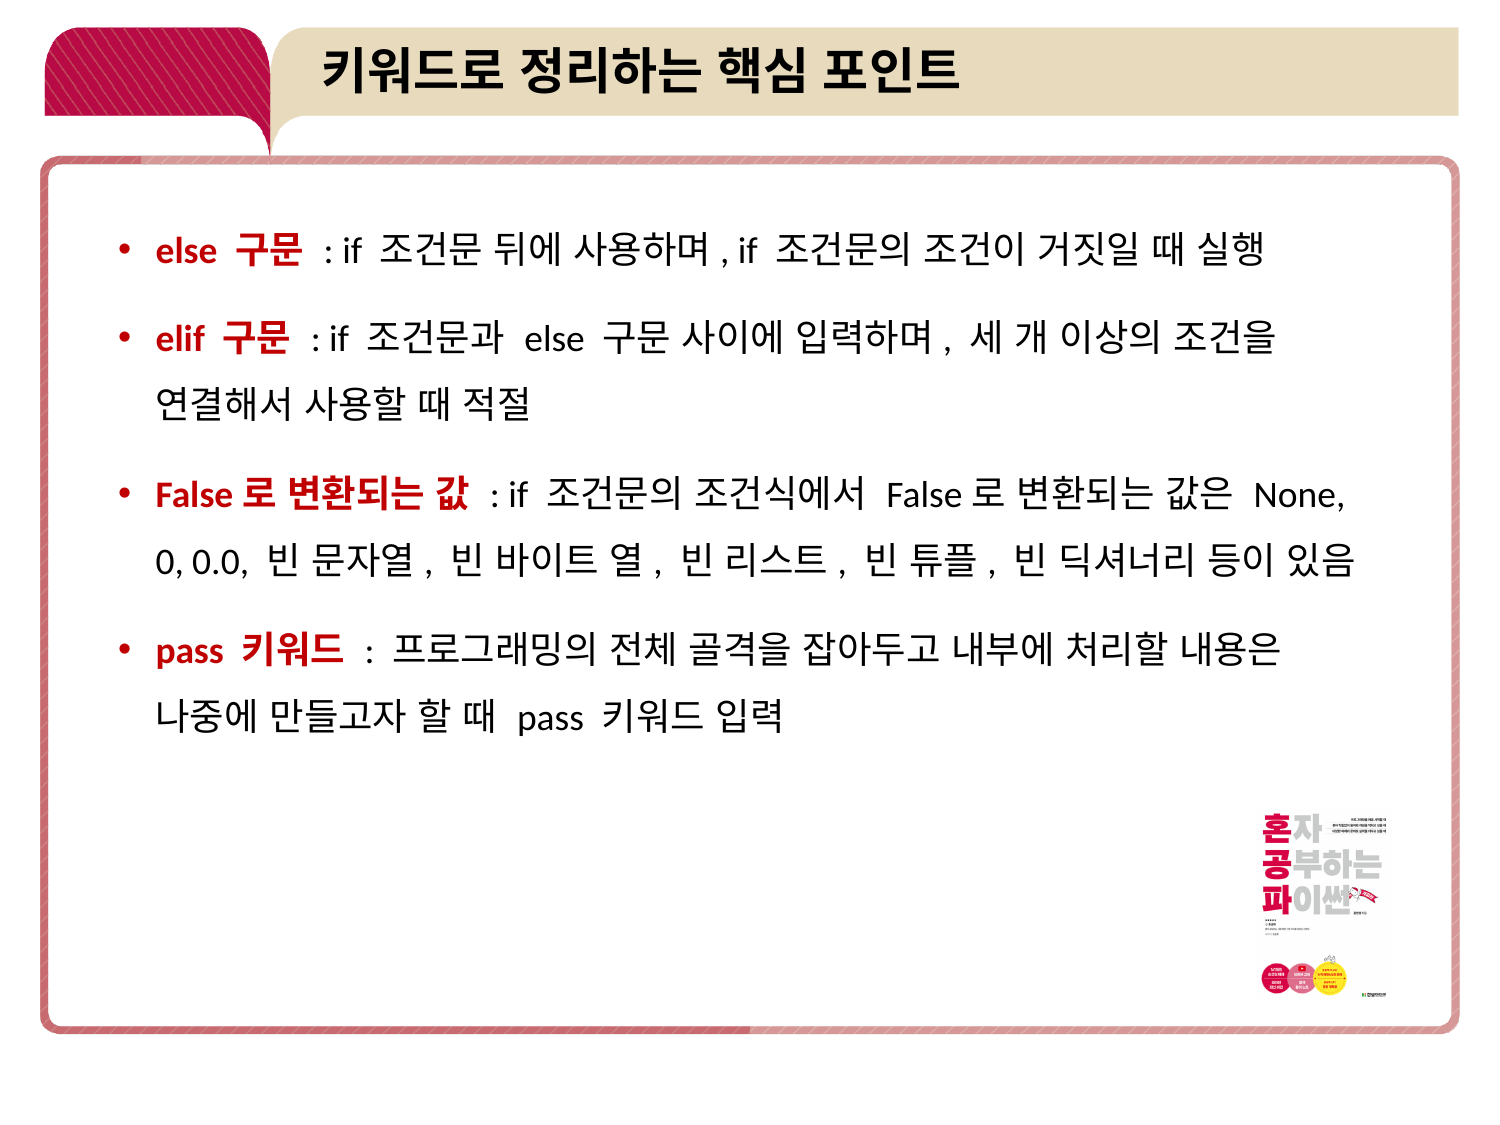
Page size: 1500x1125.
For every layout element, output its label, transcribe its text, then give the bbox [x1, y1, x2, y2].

list else 구문 : if 조건문 뒤에 사용하며, if 조건문의 조건이 거짓일 때 실행 elif 구문 : if 조건문과 else 구문 사이에 입력하며, 세 개 이상의 조건을 연결해서 사용할 때 적절 False로 변환되는 값 : if 조건문의 조건식에서 False로 변환되는 값은 None, 0, 0.0, 빈 문자열, 빈 바이트 열, 빈 리스트, 빈 튜플, 빈 딕셔너리 등이 있음 pass 키워드 : 프로그래밍의 전체 골격을 잡아두고 내부에 처리할 내용은 나중에 만들고자 할 때 pass 키워드 입력 [103, 195, 1397, 1014]
picture [0, 0, 1500, 1043]
title 키워드로 정리하는 핵심 포인트 [306, 42, 1385, 105]
